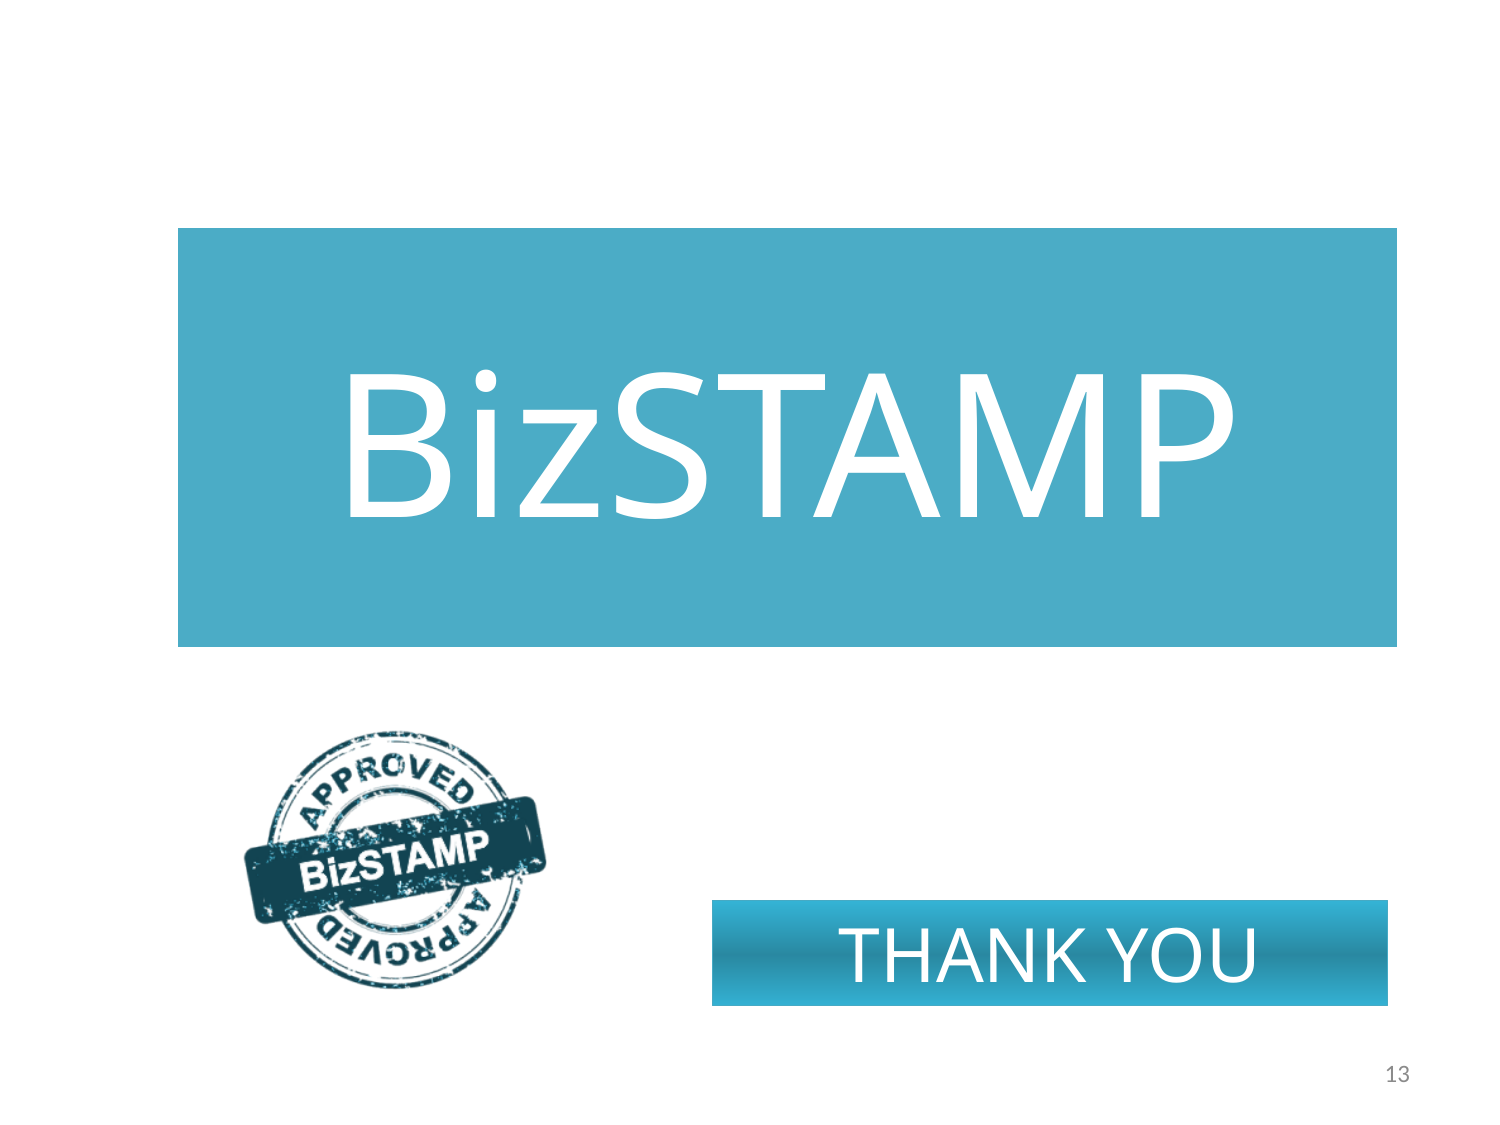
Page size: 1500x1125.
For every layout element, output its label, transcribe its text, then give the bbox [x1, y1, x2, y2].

text_box [75, 45, 1425, 233]
picture [237, 724, 553, 995]
text_box 13 [1074, 1042, 1425, 1103]
text_box BizSTAMP [174, 233, 1400, 650]
text_box THANK YOU [712, 900, 1388, 1006]
